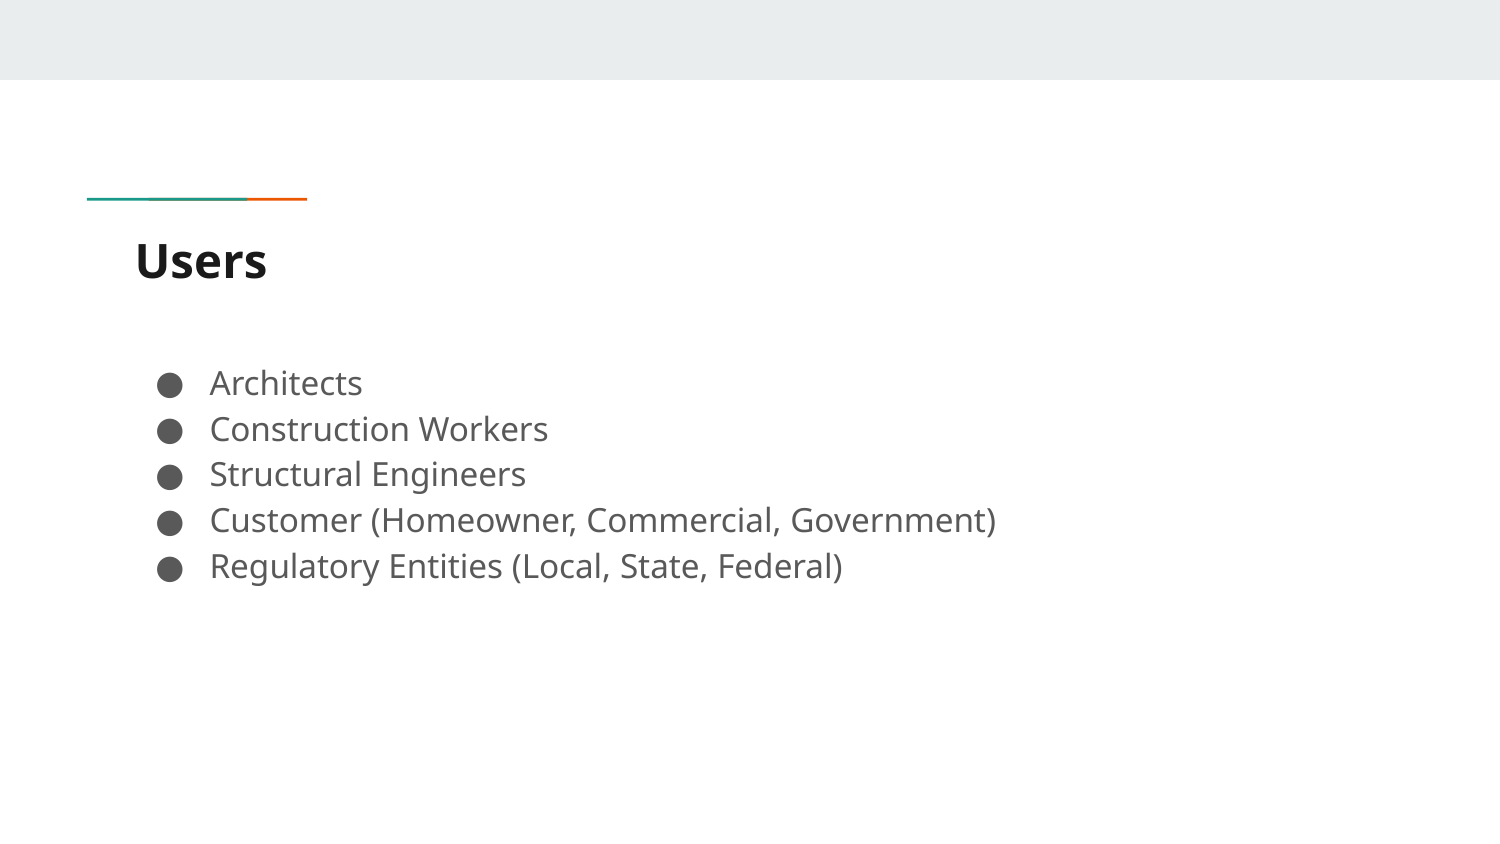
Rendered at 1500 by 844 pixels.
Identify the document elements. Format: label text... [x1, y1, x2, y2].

list Architects Construction Workers Structural Engineers Customer (Homeowner, Commercial, Government) Regulatory Entities (Local, State, Federal) [119, 341, 1381, 712]
title Users [119, 216, 1381, 305]
